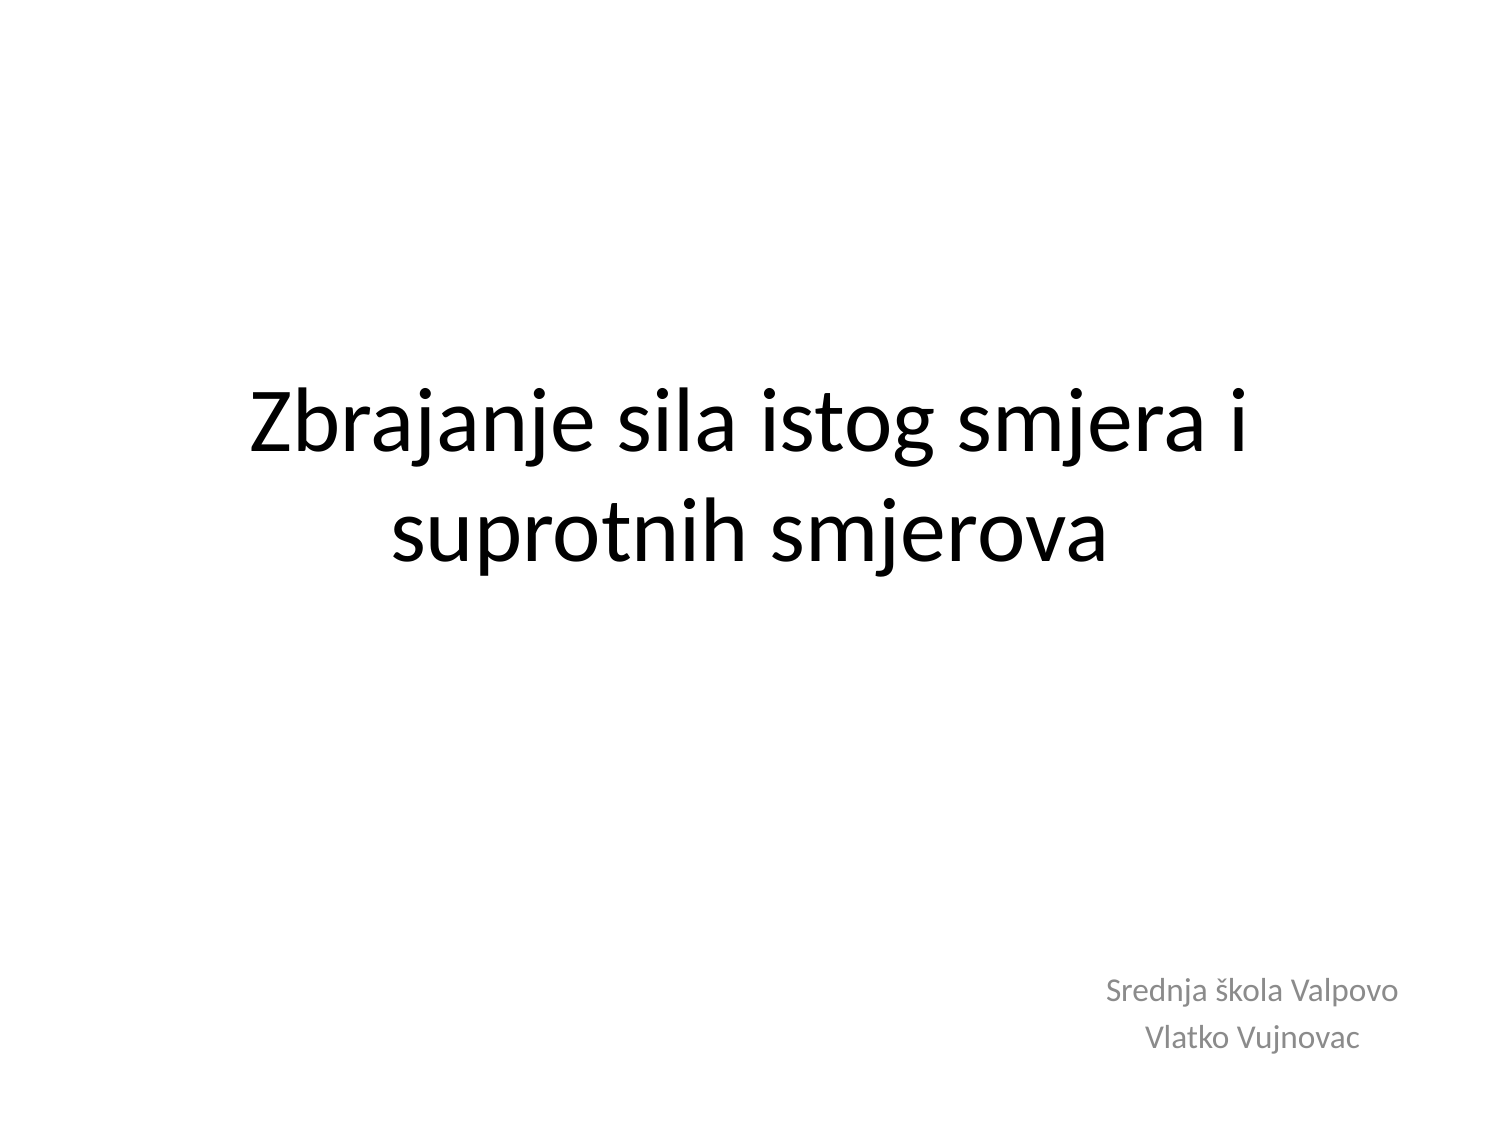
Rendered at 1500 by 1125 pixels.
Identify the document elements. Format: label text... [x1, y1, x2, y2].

title Zbrajanje sila istog smjera i suprotnih smjerova [112, 349, 1388, 591]
subtitle Srednja škola Valpovo Vlatko Vujnovac [1042, 960, 1463, 1074]
